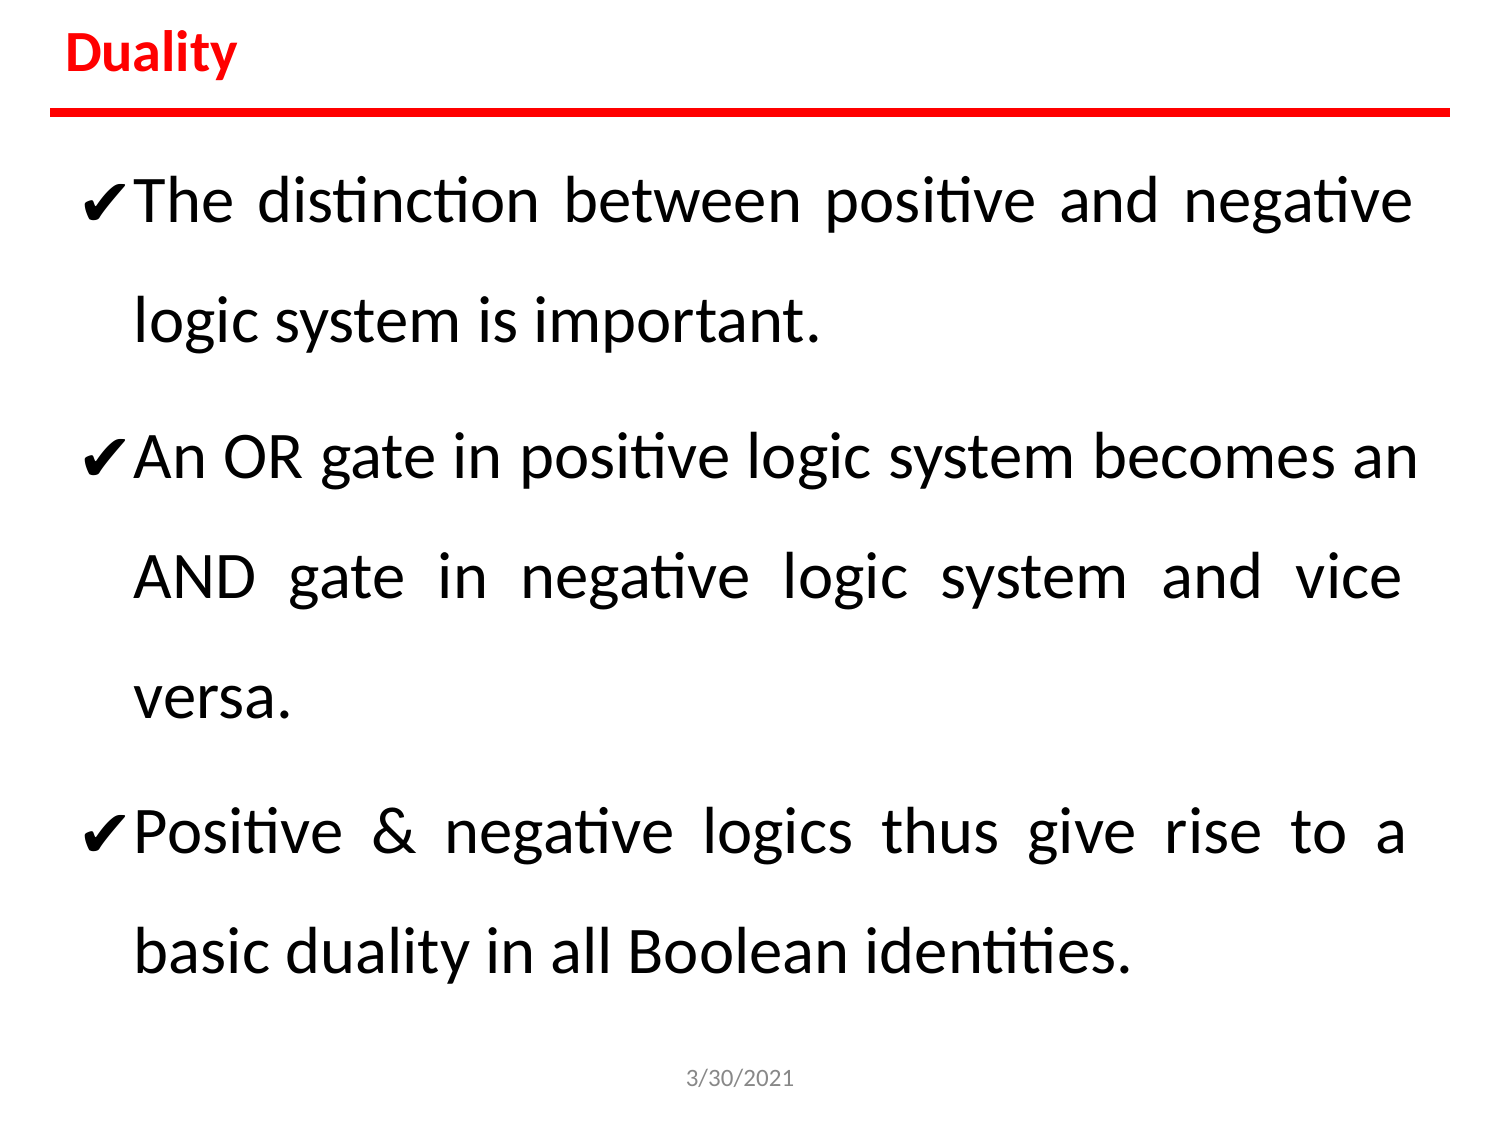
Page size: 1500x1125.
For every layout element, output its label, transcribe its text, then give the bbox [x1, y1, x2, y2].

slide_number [683, 1060, 817, 1125]
text_box The distinction between positive and negative logic system is important. An OR gate in positive logic system becomes an AND gate in negative logic system and vice versa. Positive & negative logics thus give rise to a basic duality in all Boolean identities. [75, 113, 1438, 988]
title Duality [62, 11, 242, 202]
